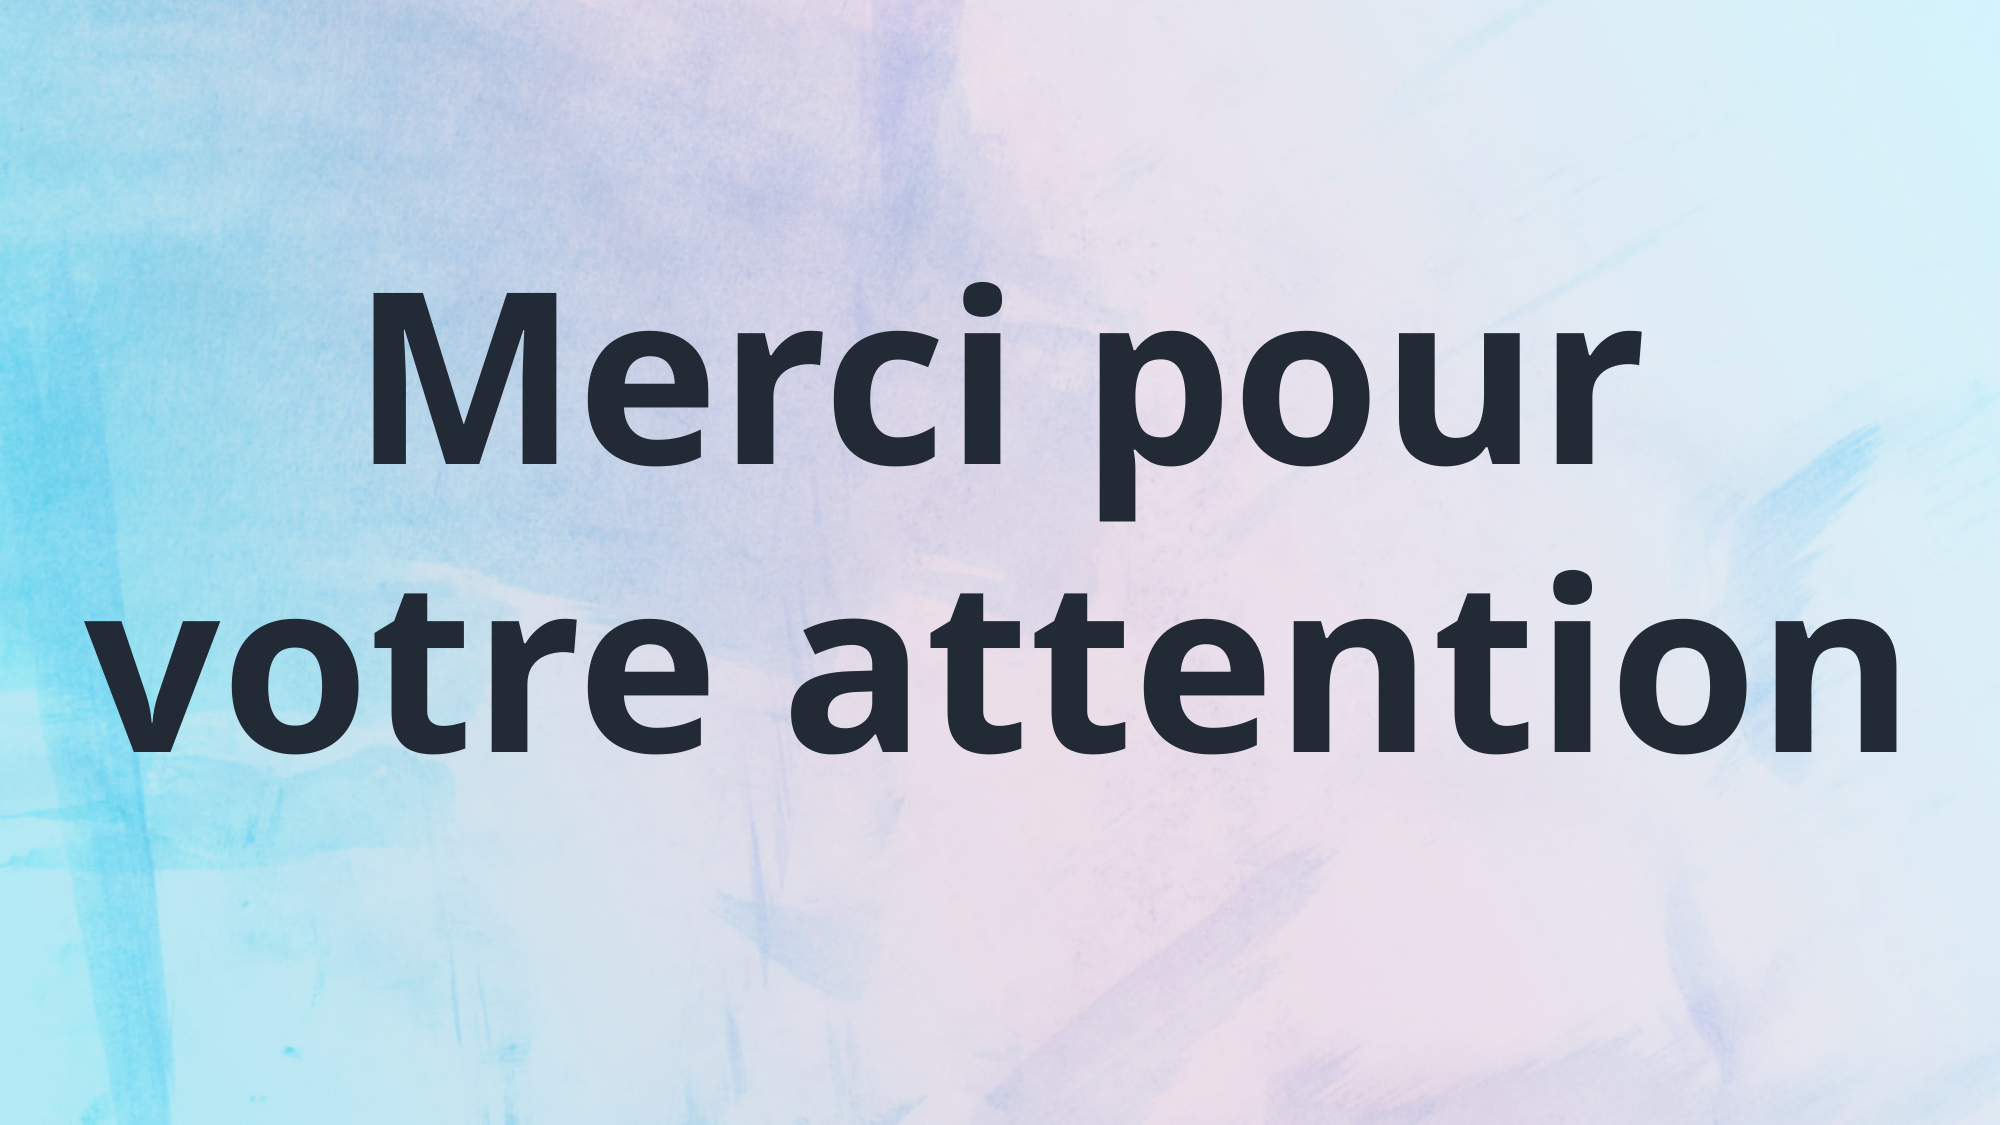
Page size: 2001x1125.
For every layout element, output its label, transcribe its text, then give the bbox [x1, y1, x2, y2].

text_box Merci pour votre attention [0, 217, 2000, 808]
